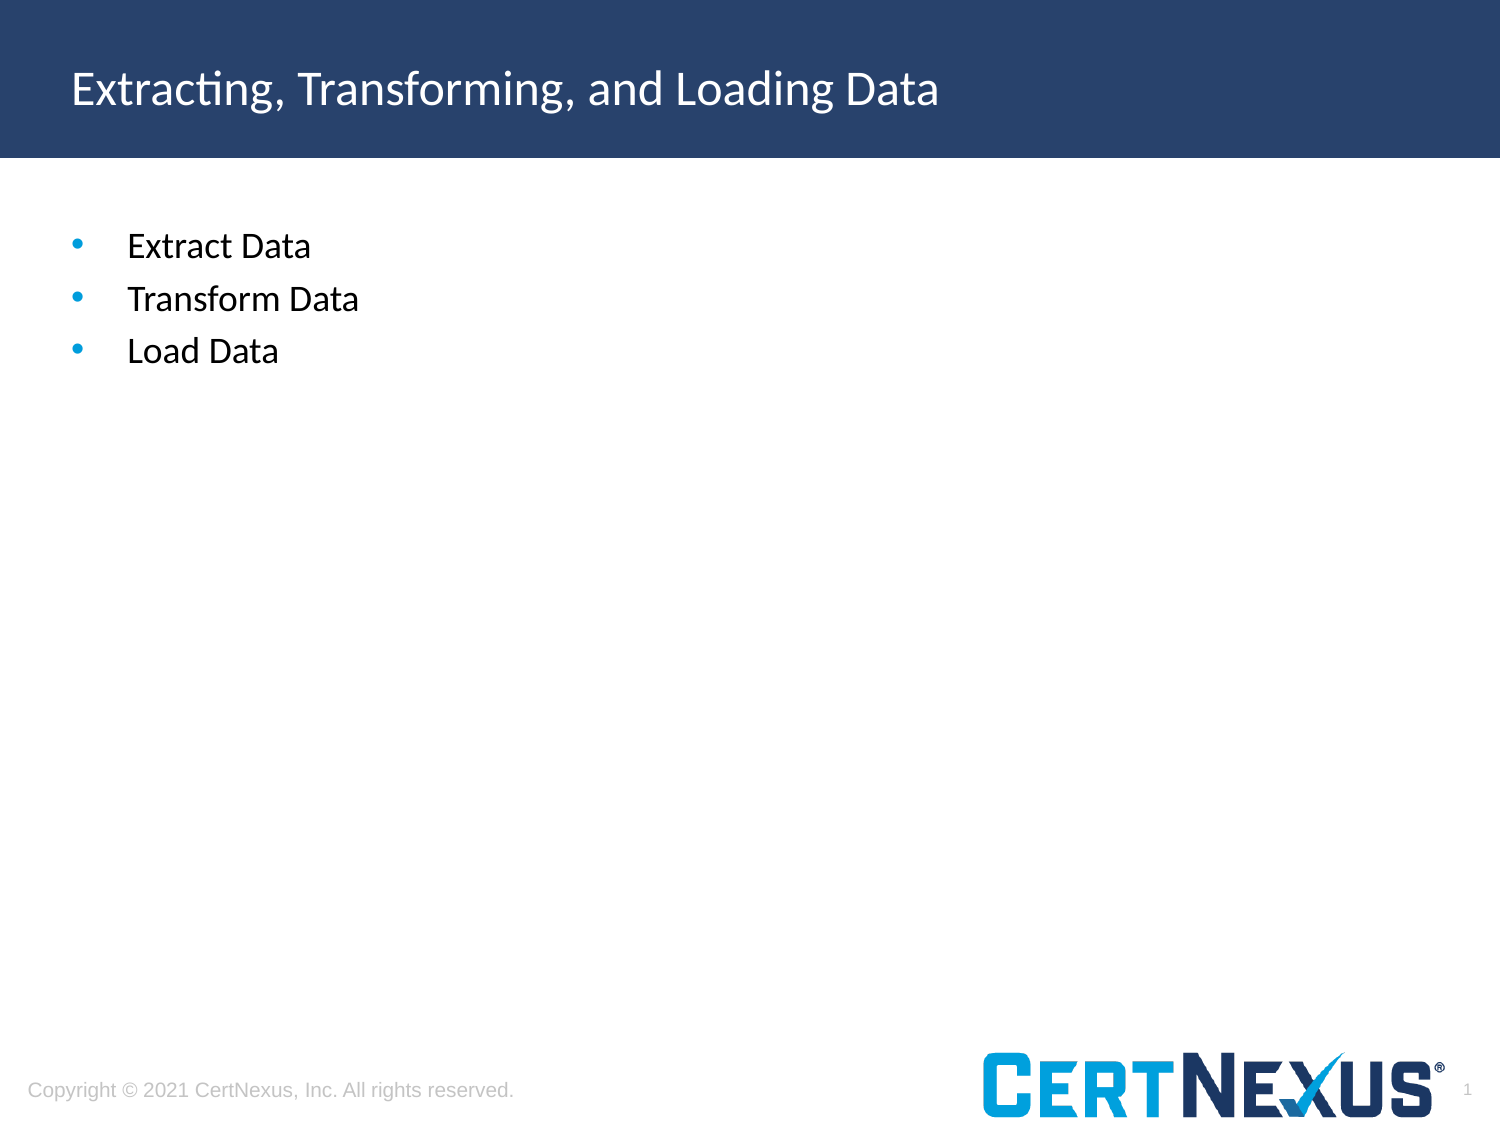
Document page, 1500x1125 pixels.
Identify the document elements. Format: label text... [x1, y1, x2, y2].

picture [967, 1023, 1458, 1125]
list Extract Data Transform Data Load Data [56, 213, 1444, 892]
title Extracting, Transforming, and Loading Data [56, 16, 1350, 155]
slide_number 1 [1137, 1058, 1488, 1119]
